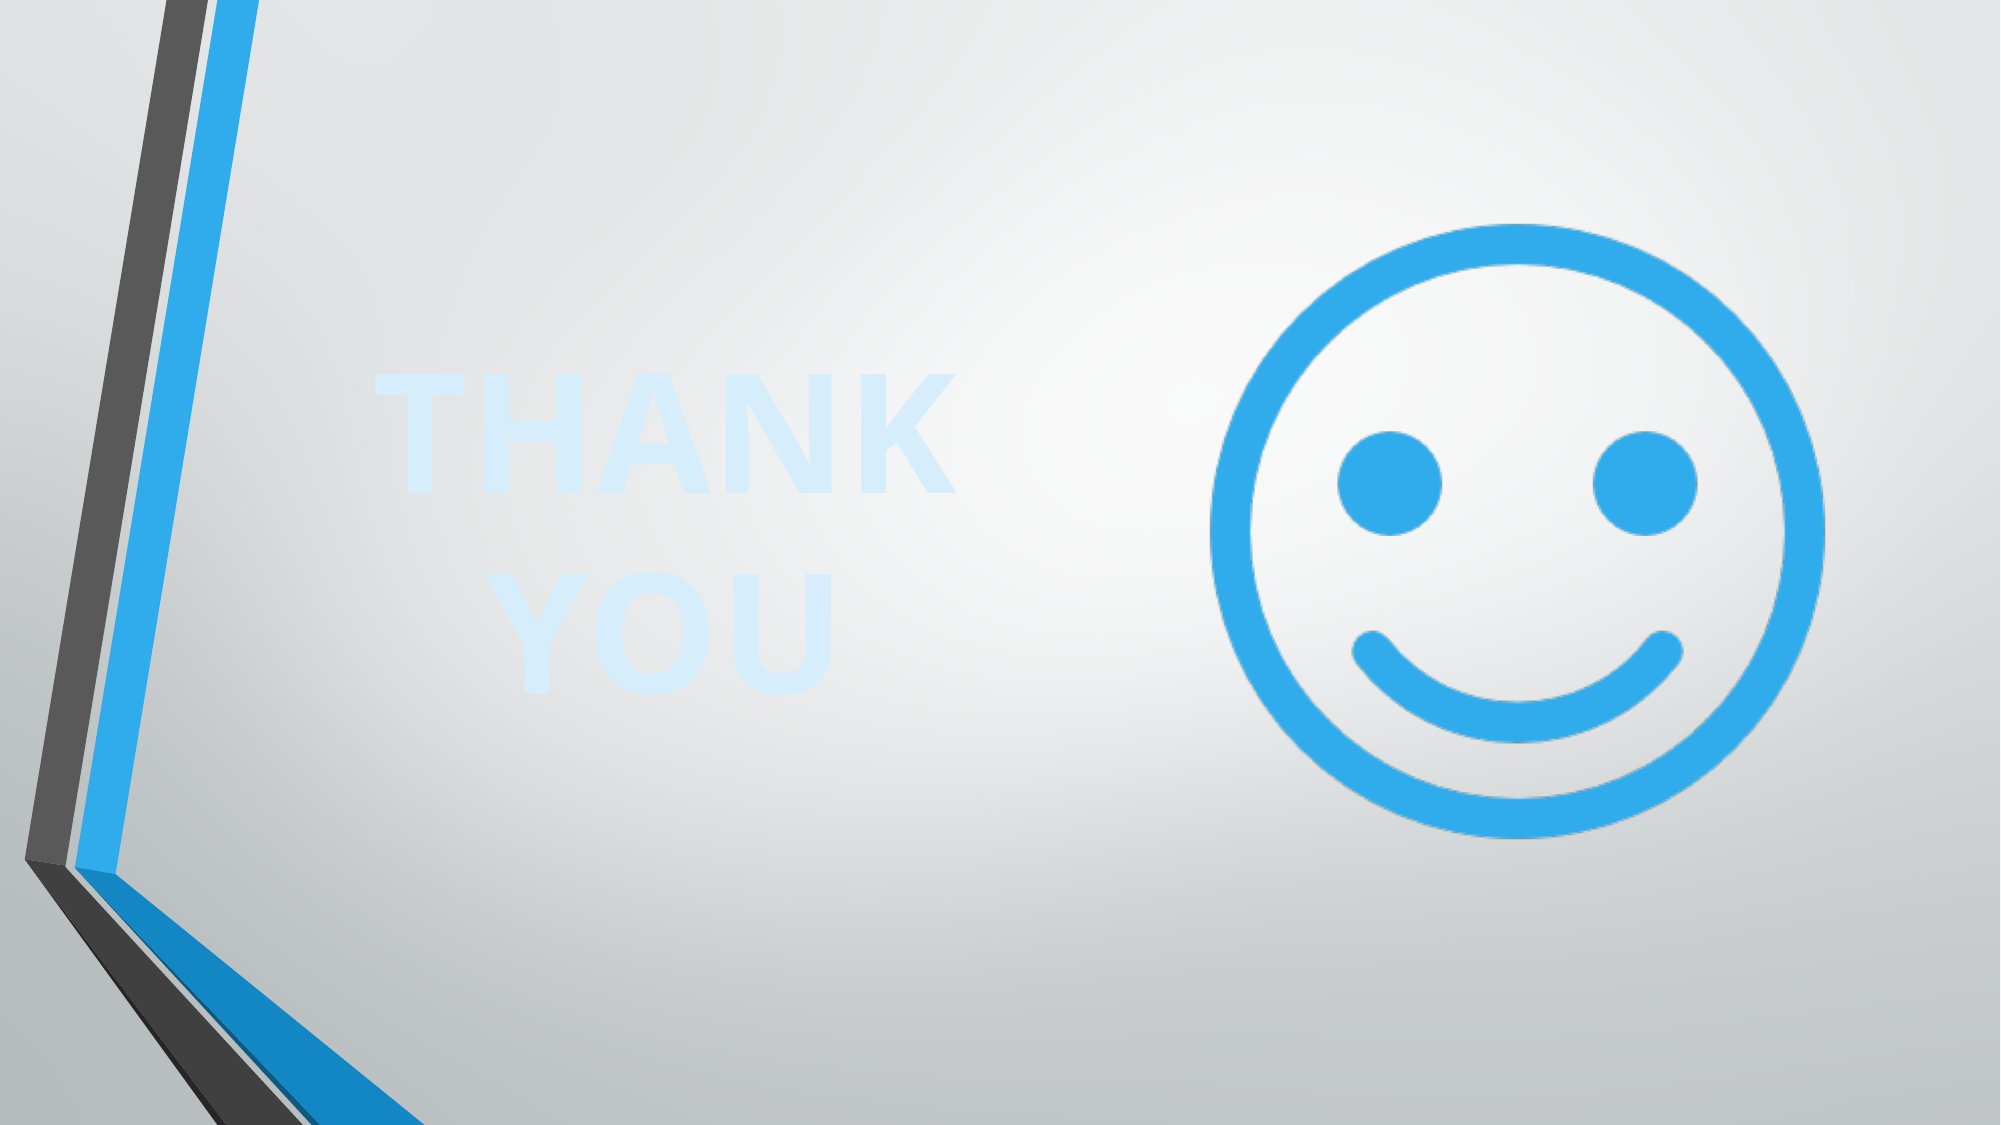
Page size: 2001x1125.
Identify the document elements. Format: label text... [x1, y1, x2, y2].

title THANK YOU [195, 383, 1135, 671]
picture [1135, 149, 1901, 915]
